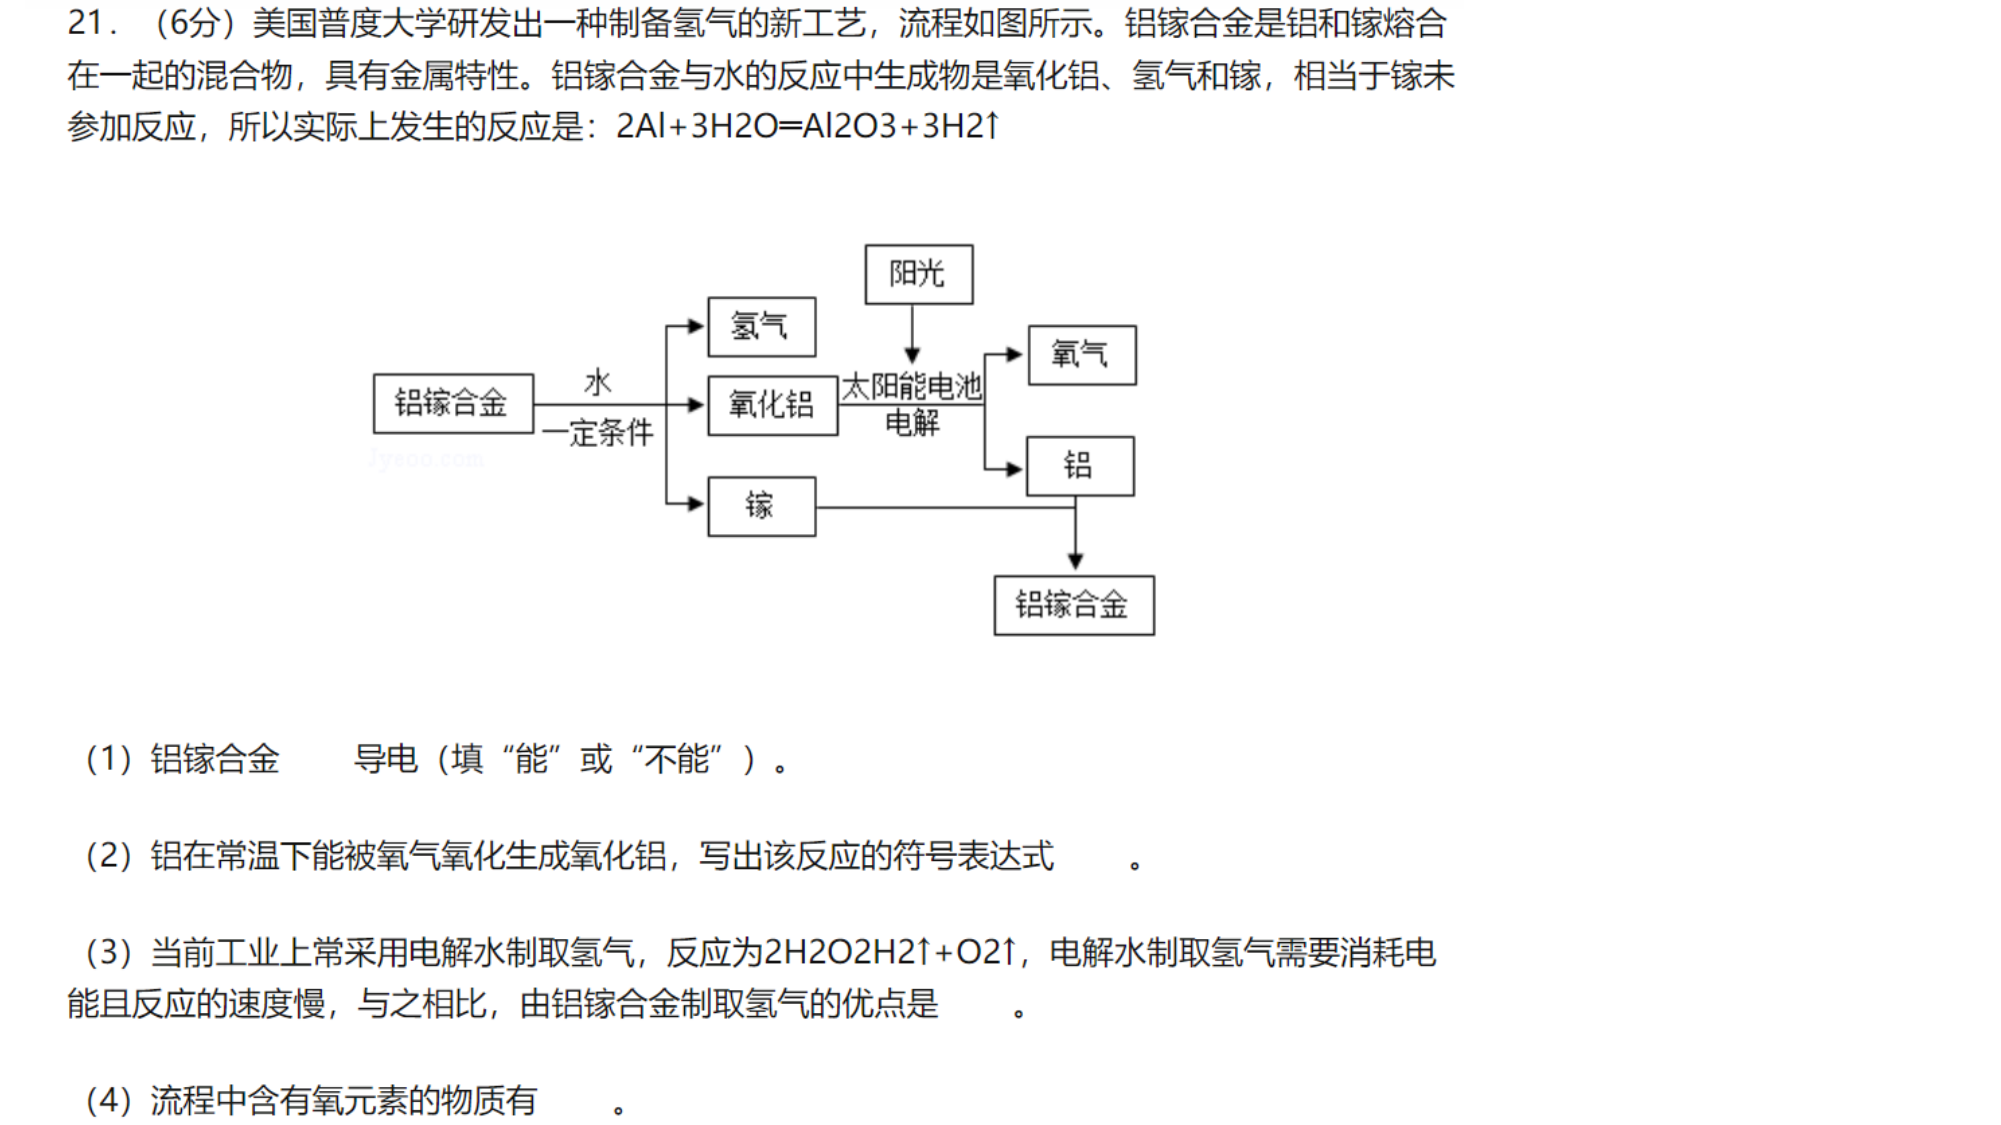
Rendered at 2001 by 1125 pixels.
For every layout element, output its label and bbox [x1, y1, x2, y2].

picture [25, 0, 1464, 1125]
